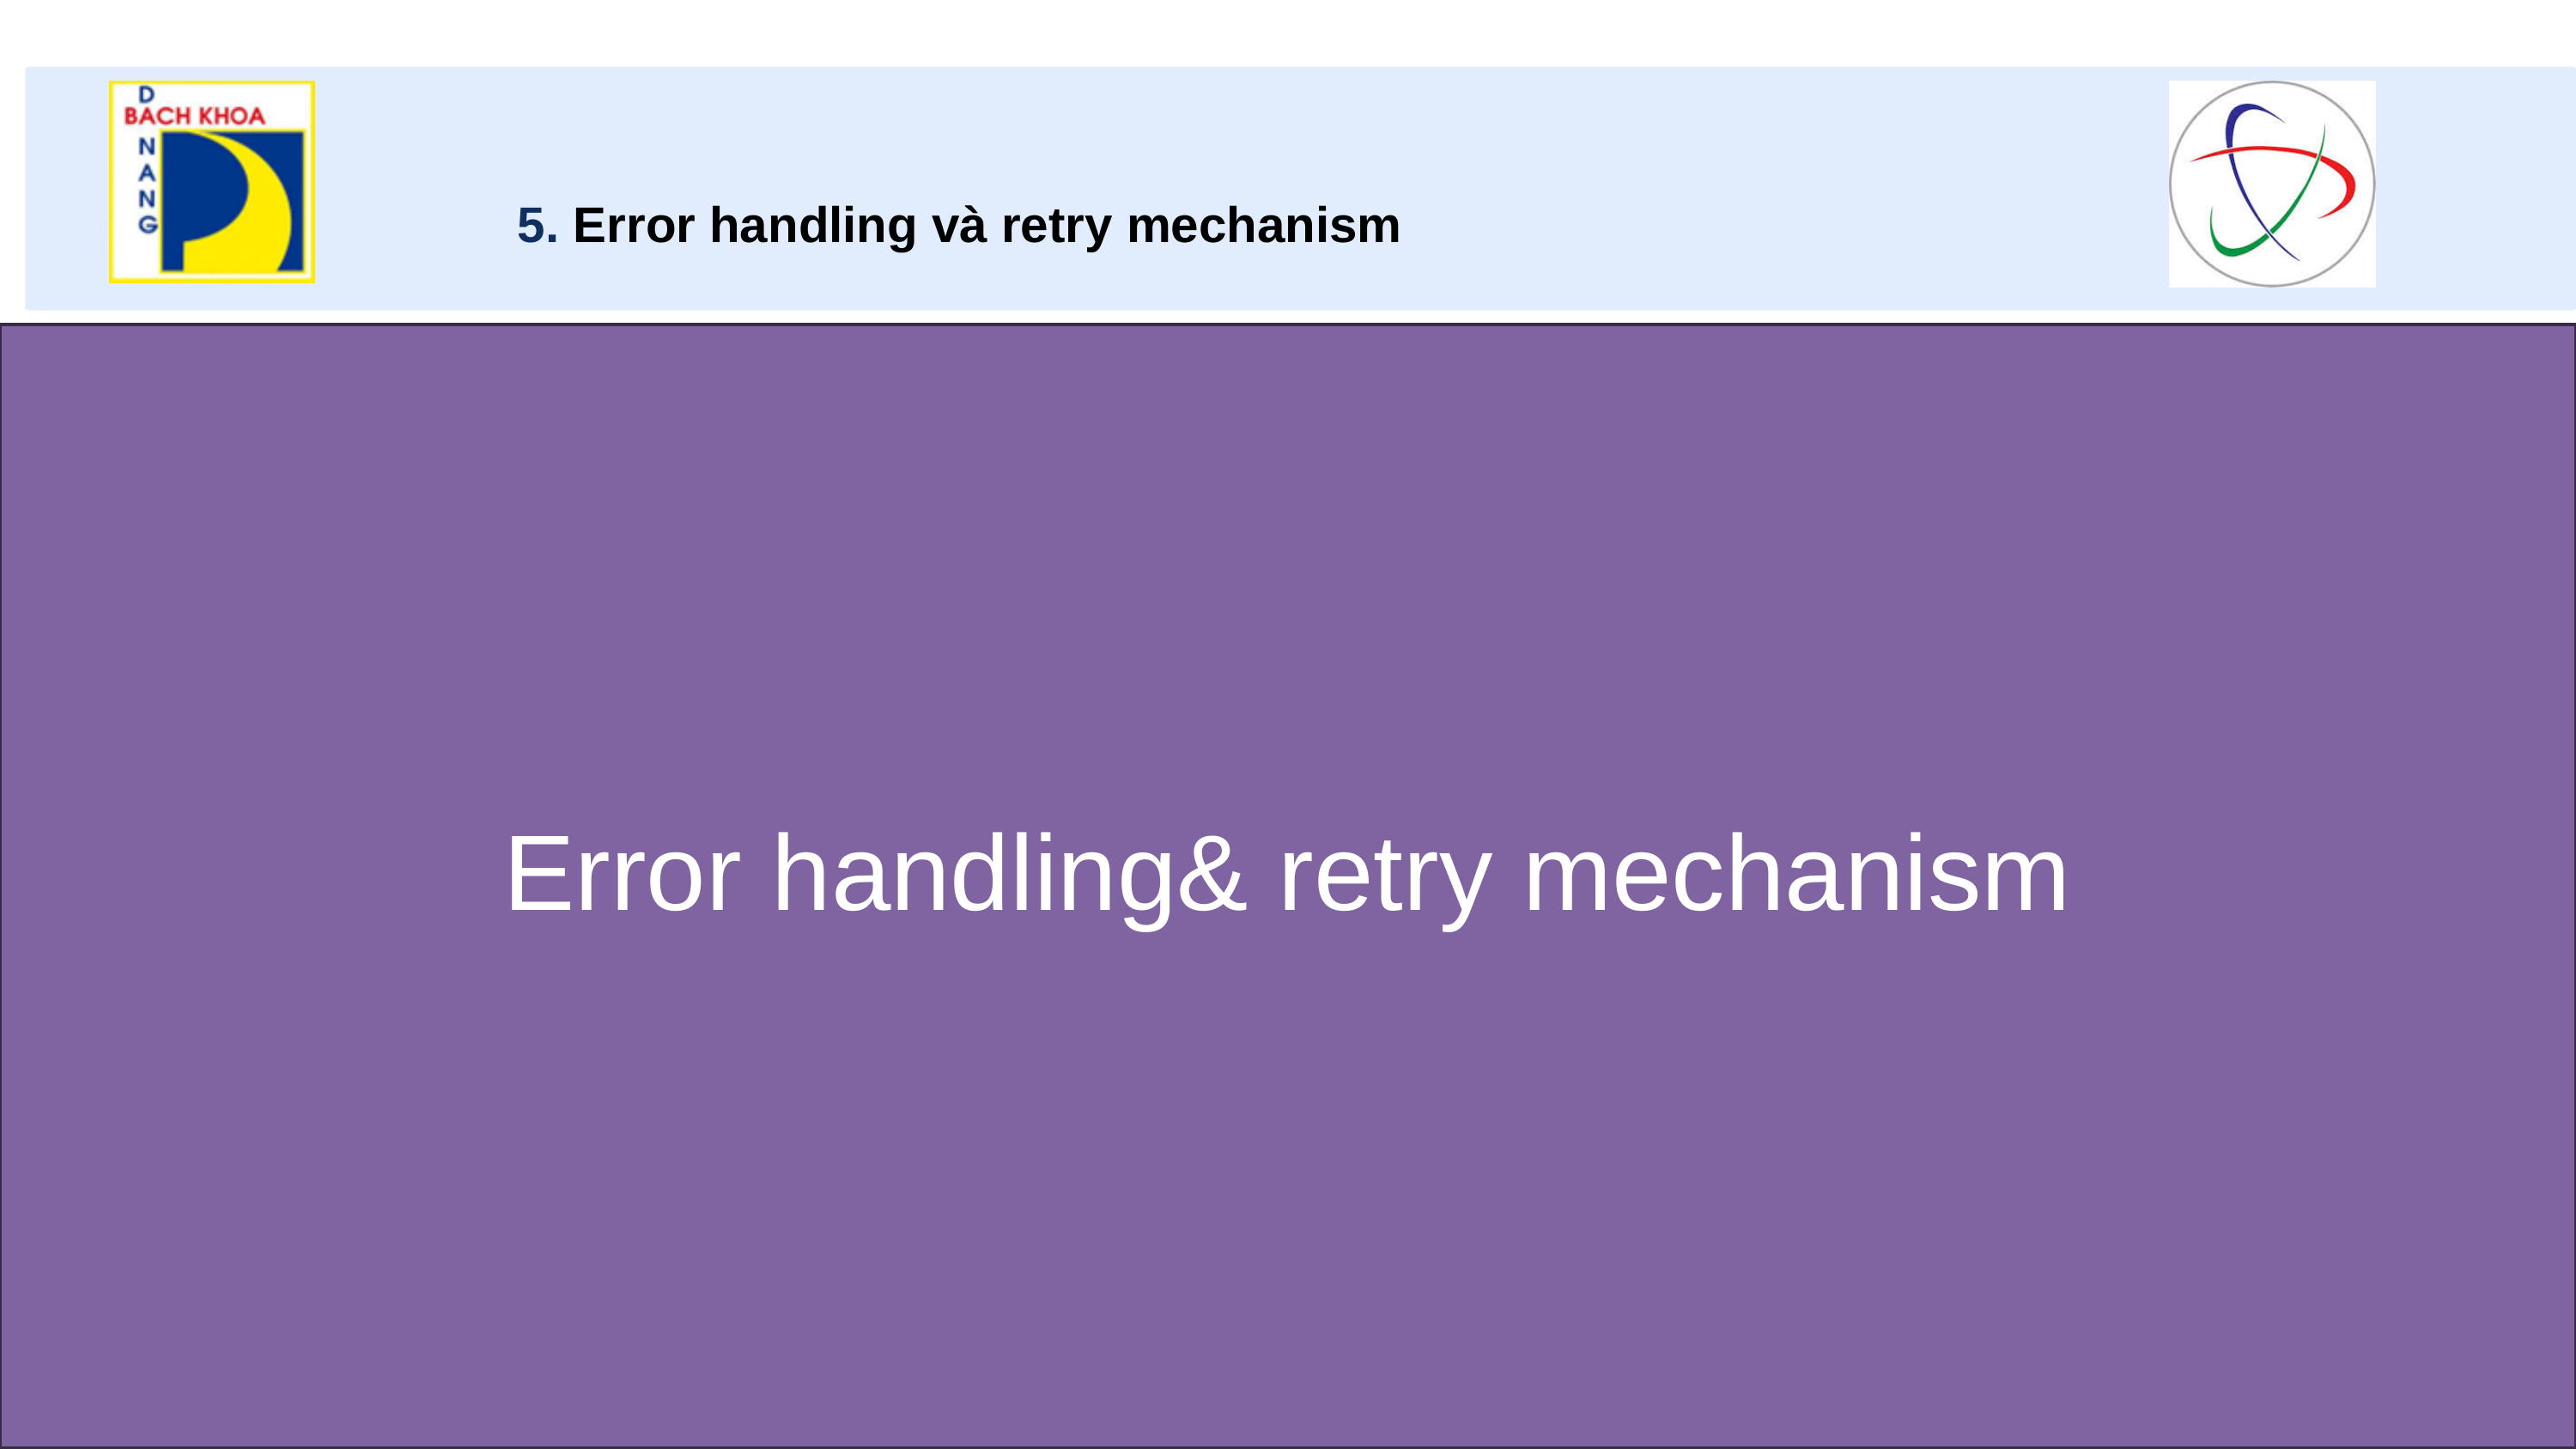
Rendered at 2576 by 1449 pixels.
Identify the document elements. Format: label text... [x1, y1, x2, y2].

text_box Error handling& retry mechanism [0, 323, 2576, 1449]
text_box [25, 52, 2576, 311]
picture [108, 81, 316, 284]
picture [2169, 81, 2376, 288]
